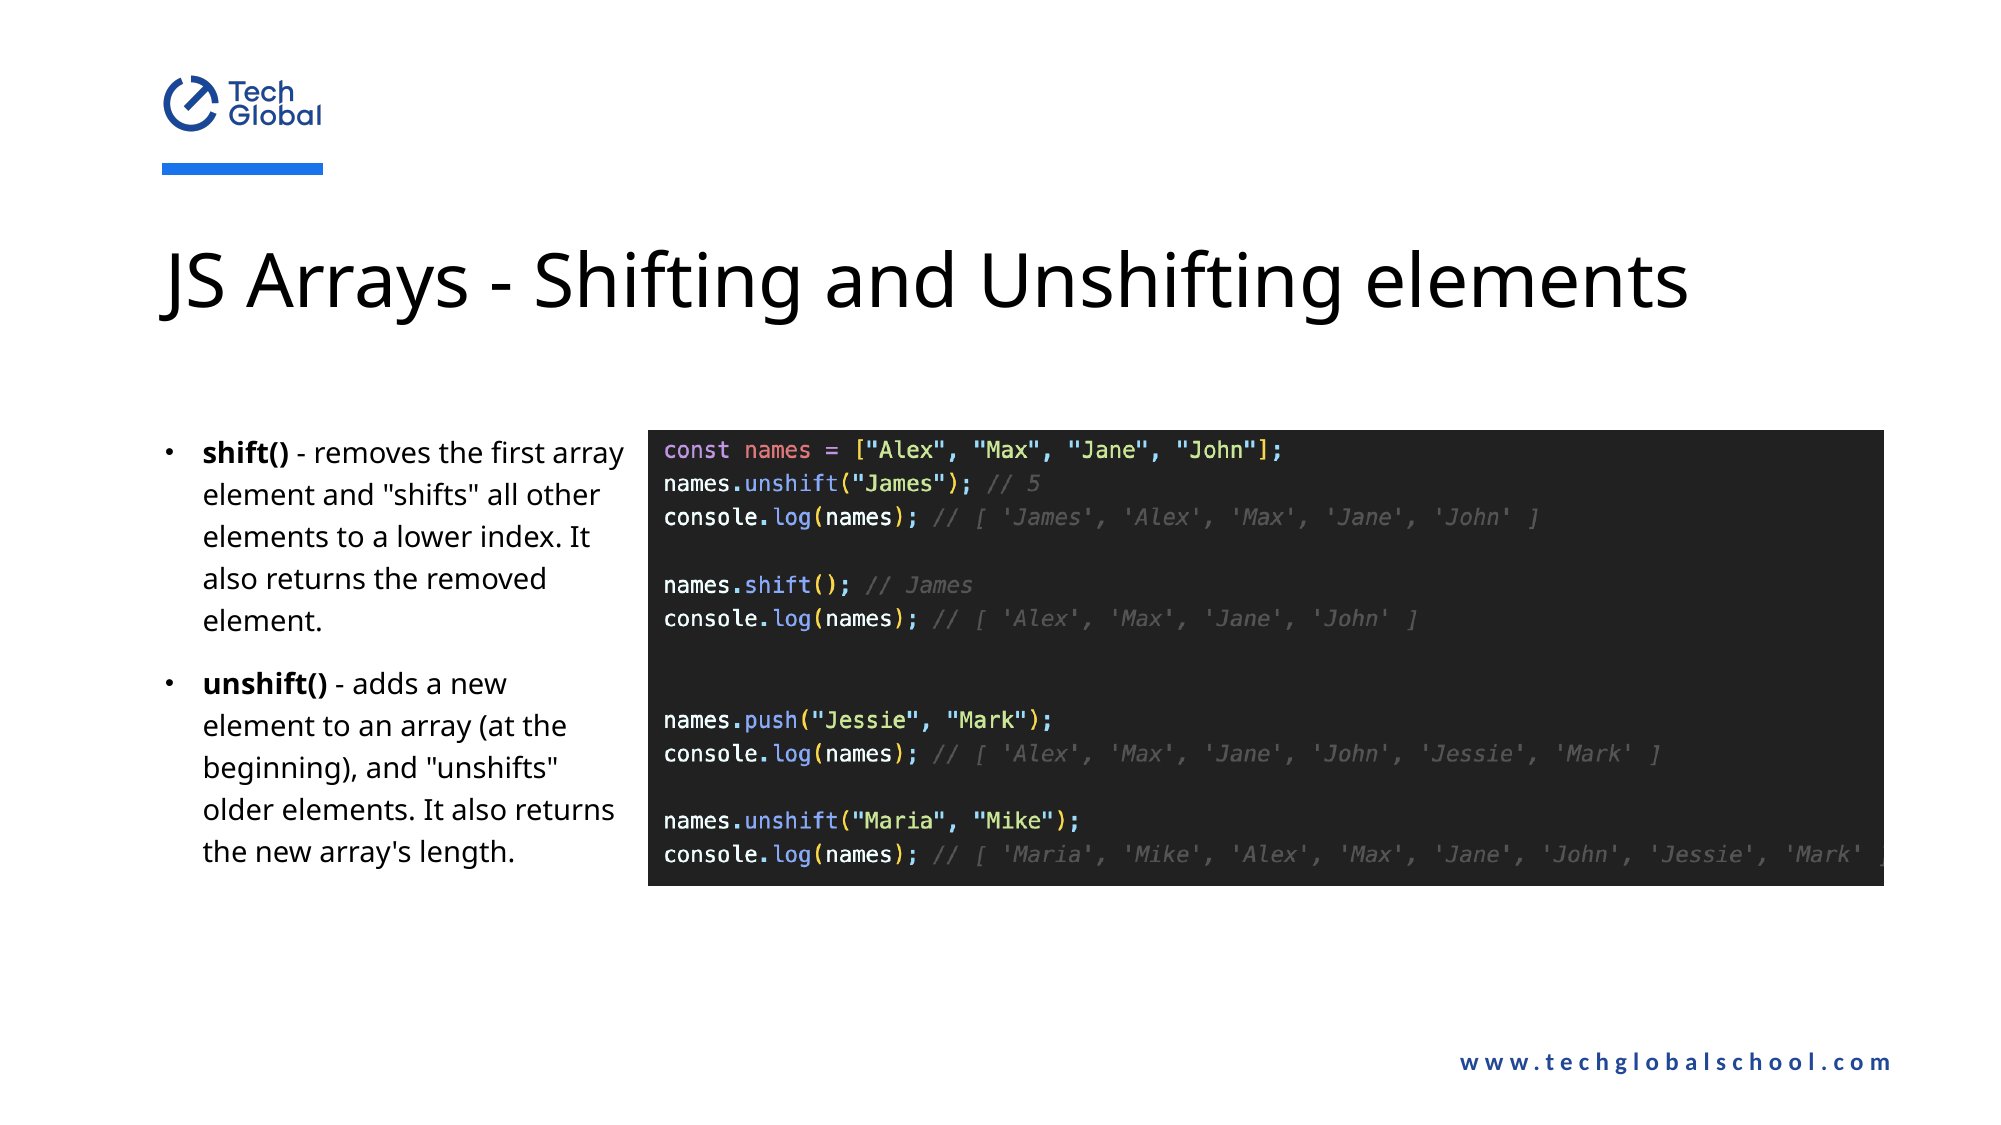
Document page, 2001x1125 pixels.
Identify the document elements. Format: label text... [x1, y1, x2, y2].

slide_number www.techglobalschool.com [1444, 1020, 1915, 1101]
picture [149, 66, 334, 141]
picture [648, 430, 1884, 886]
title JS Arrays - Shifting and Unshifting elements [150, 224, 1891, 420]
list shift() - removes the first array element and "shifts" all other elements to a lower index. It also returns the removed element. unshift() - adds a new element to an array (at the beginning), and "unshifts" older elements. It also returns the new array's length. [150, 419, 642, 975]
